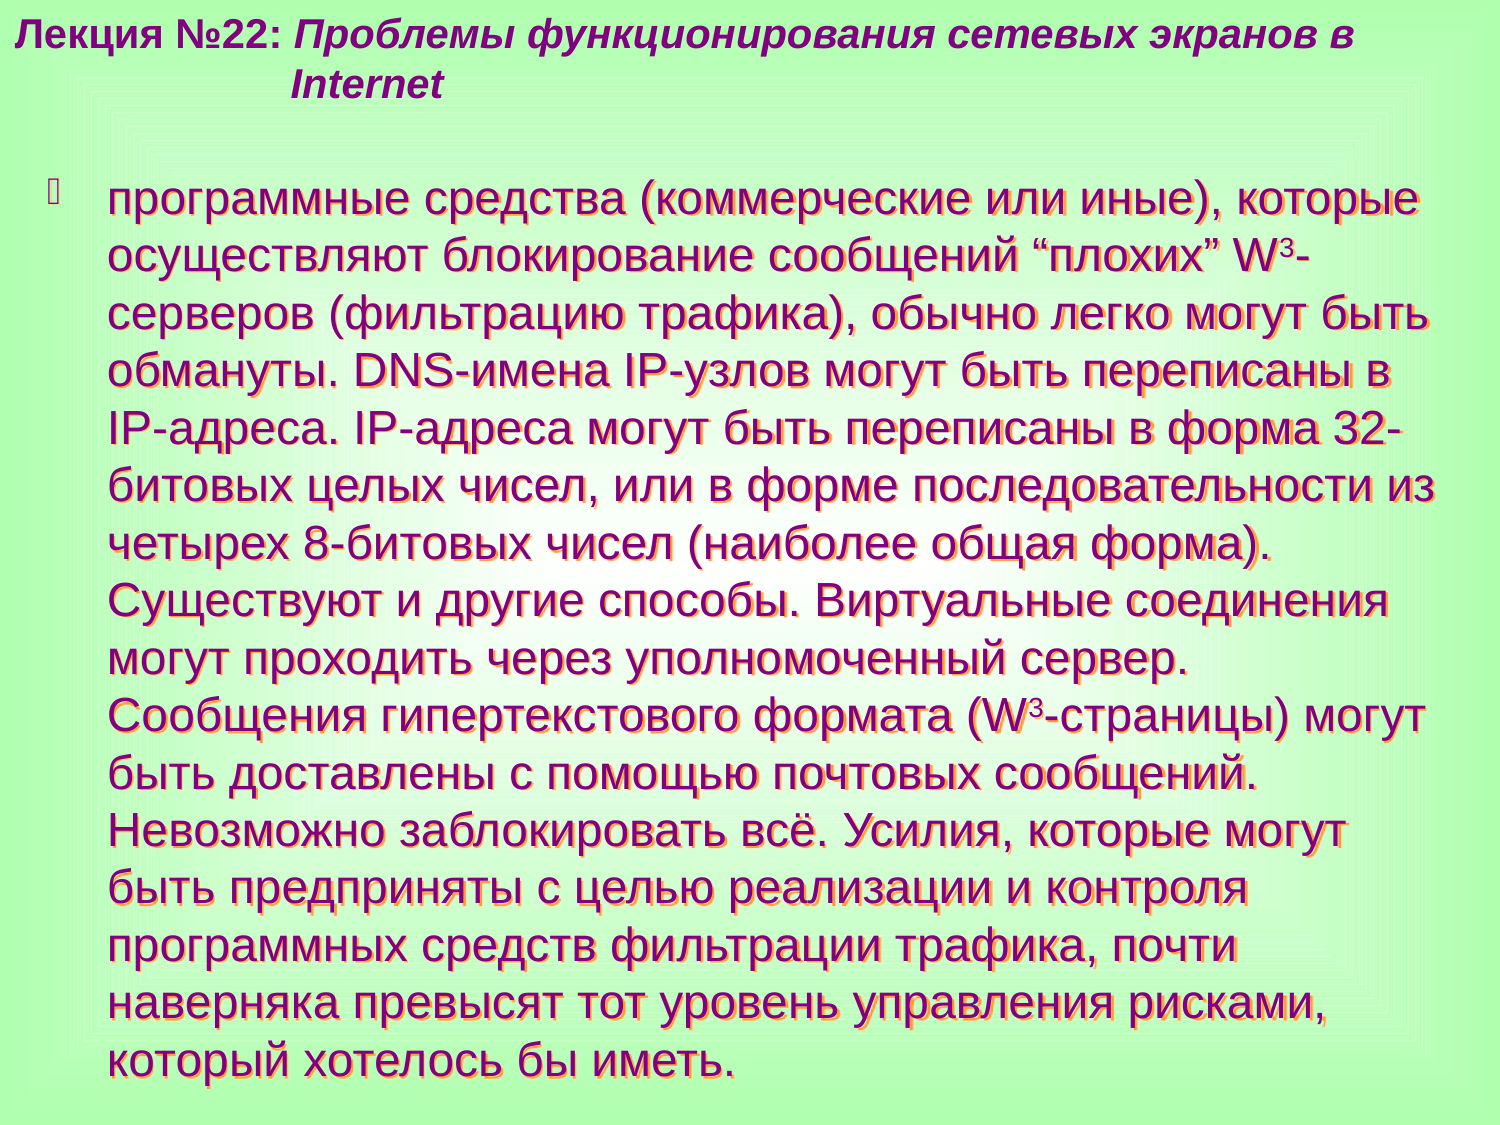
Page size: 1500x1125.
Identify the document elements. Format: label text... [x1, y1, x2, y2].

text_box программные средства (коммерческие или иные), которые осуществляют блокирование сообщений “плохих” W3-серверов (фильтрацию трафика), обычно легко могут быть обмануты. DNS-имена IP-узлов могут быть переписаны в IP-адреса. IP-адреса могут быть переписаны в форма 32-битовых целых чисел, или в форме последовательности из четырех 8-битовых чисел (наиболее общая форма). Существуют и другие способы. Виртуальные соединения могут проходить через уполномоченный сервер. Сообщения гипертекстового формата (W3-страницы) могут быть доставлены с помощью почтовых сообщений. Невозможно заблокировать всё. Усилия, которые могут быть предприняты с целью реализации и контроля программных средств фильтрации трафика, почти наверняка превысят тот уровень управления рисками, который хотелось бы иметь. [47, 166, 1459, 1087]
text_box Лекция №22: Проблемы функционирования сетевых экранов в Internet [0, 0, 1500, 115]
